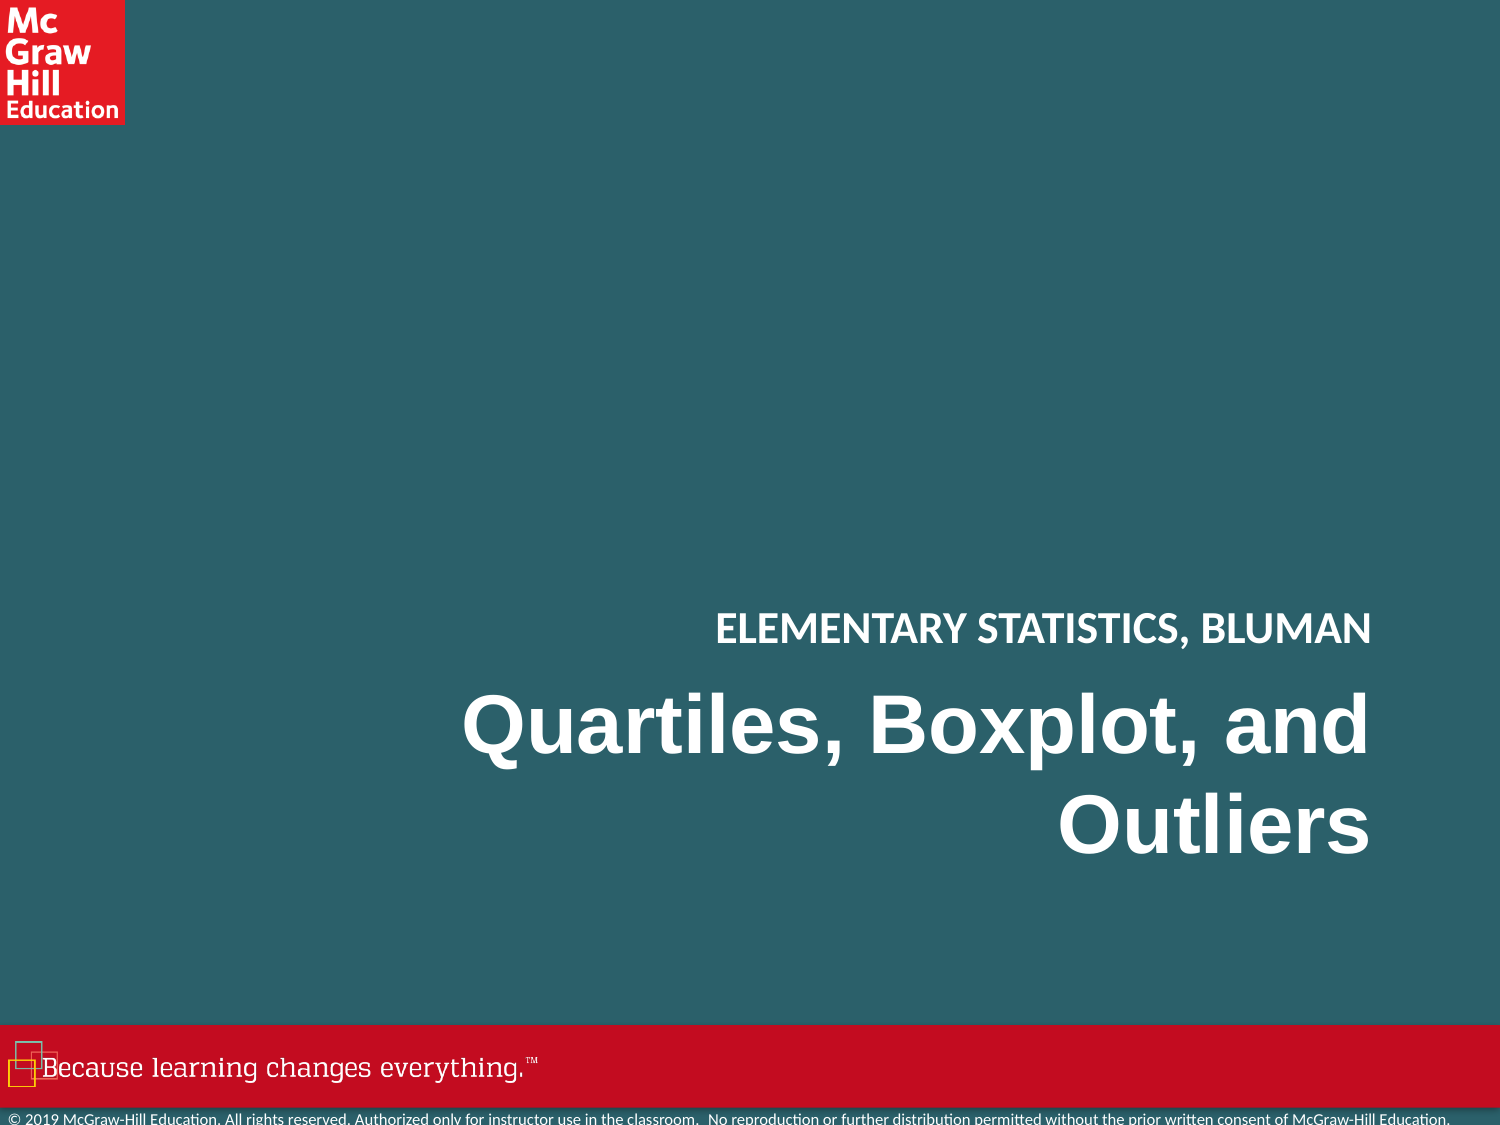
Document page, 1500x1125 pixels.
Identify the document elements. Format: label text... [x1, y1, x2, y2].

picture [0, 0, 125, 125]
subtitle Quartiles, Boxplot, and Outliers [112, 662, 1388, 993]
title ELEMENTARY STATISTICS, BLUMAN [112, 419, 1388, 661]
list © 2019 McGraw-Hill Education. All rights reserved. Authorized only for instructor use in the classroom. No reproduction or further distribution permitted without the prior written consent of McGraw-Hill Education. [0, 1110, 1500, 1125]
picture [8, 1041, 538, 1087]
